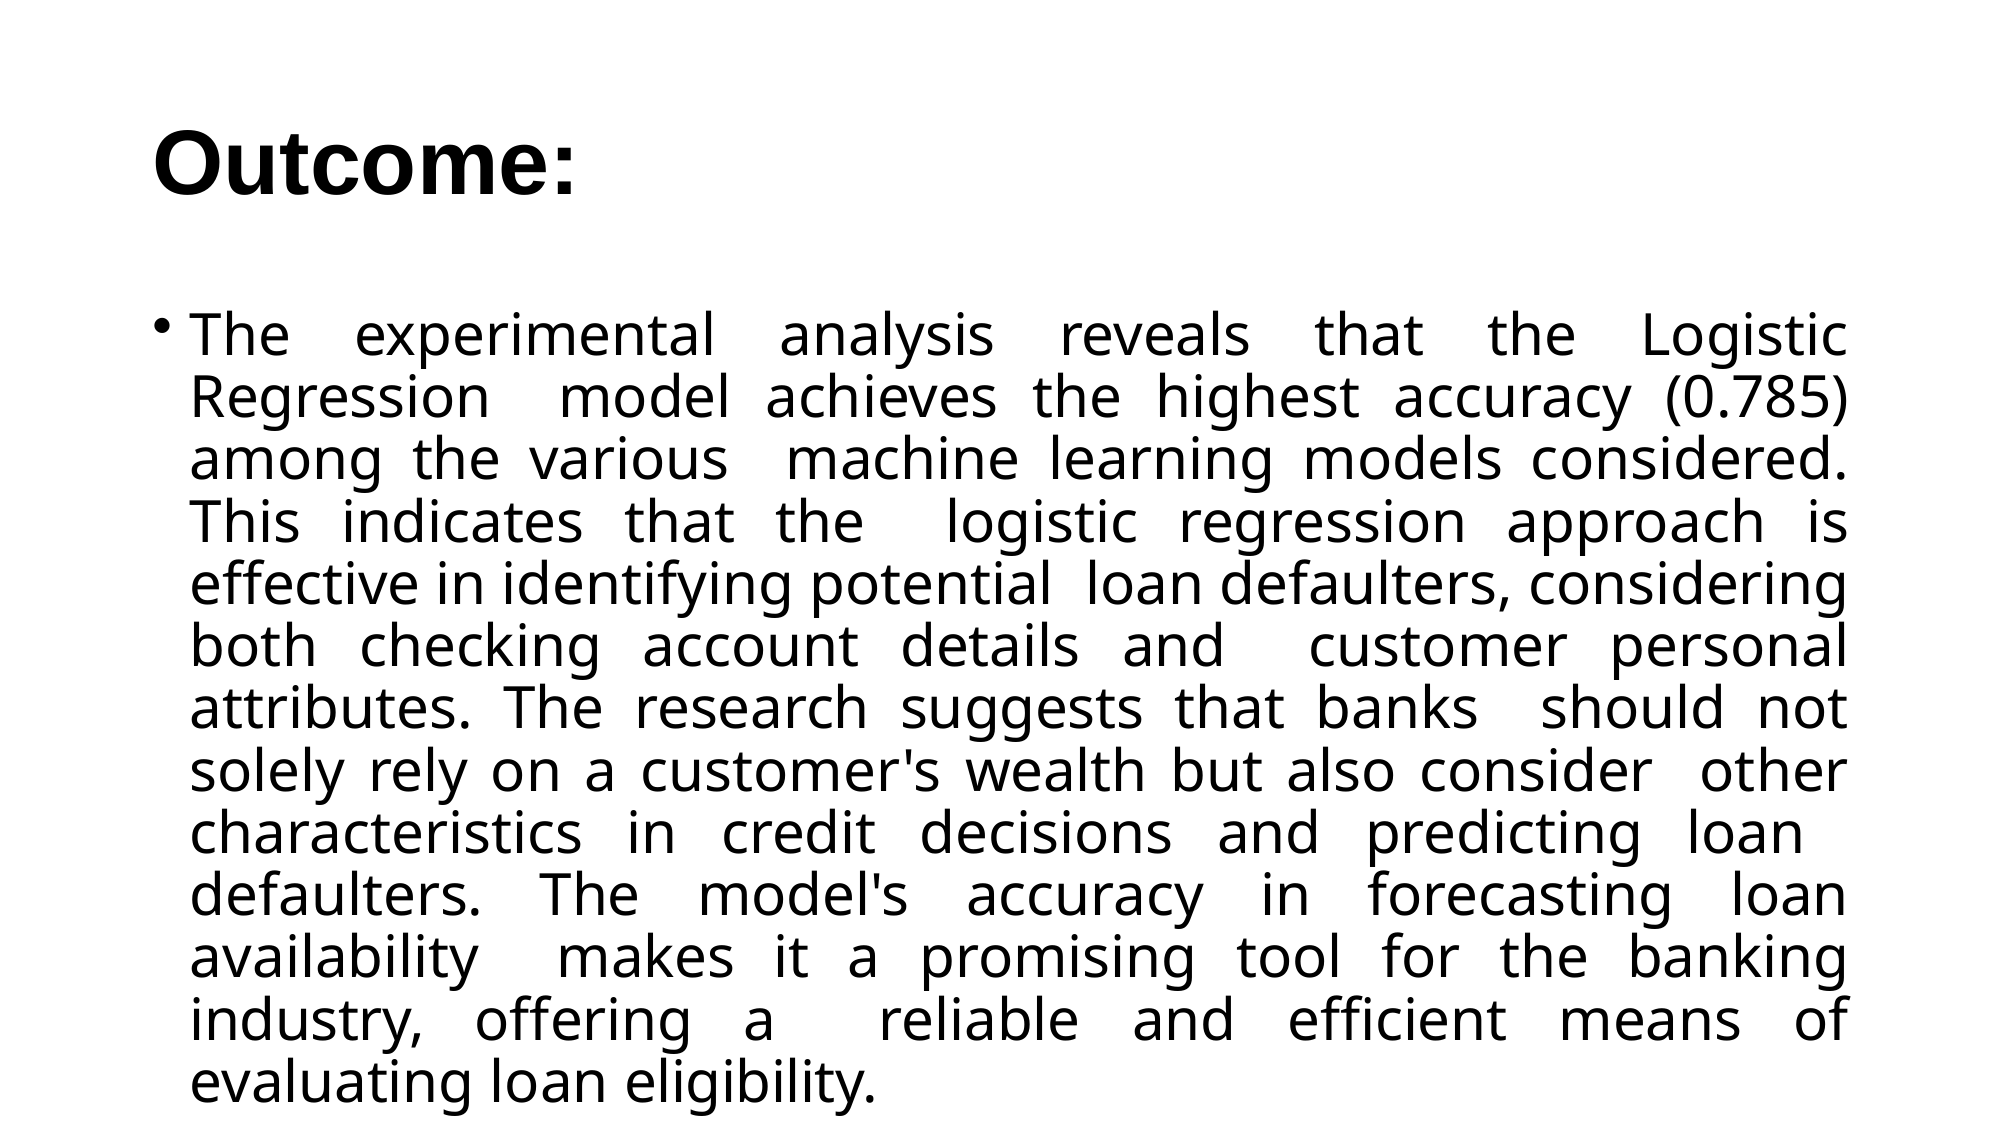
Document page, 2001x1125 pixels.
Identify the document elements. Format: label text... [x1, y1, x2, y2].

text_box The experimental analysis reveals that the Logistic Regression model achieves the highest accuracy (0.785) among the various machine learning models considered. This indicates that the logistic regression approach is effective in identifying potential loan defaulters, considering both checking account details and customer personal attributes. The research suggests that banks should not solely rely on a customer's wealth but also consider other characteristics in credit decisions and predicting loan defaulters. The model's accuracy in forecasting loan availability makes it a promising tool for the banking industry, offering a reliable and efficient means of evaluating loan eligibility. [150, 296, 1850, 1115]
title Outcome: [150, 100, 583, 291]
